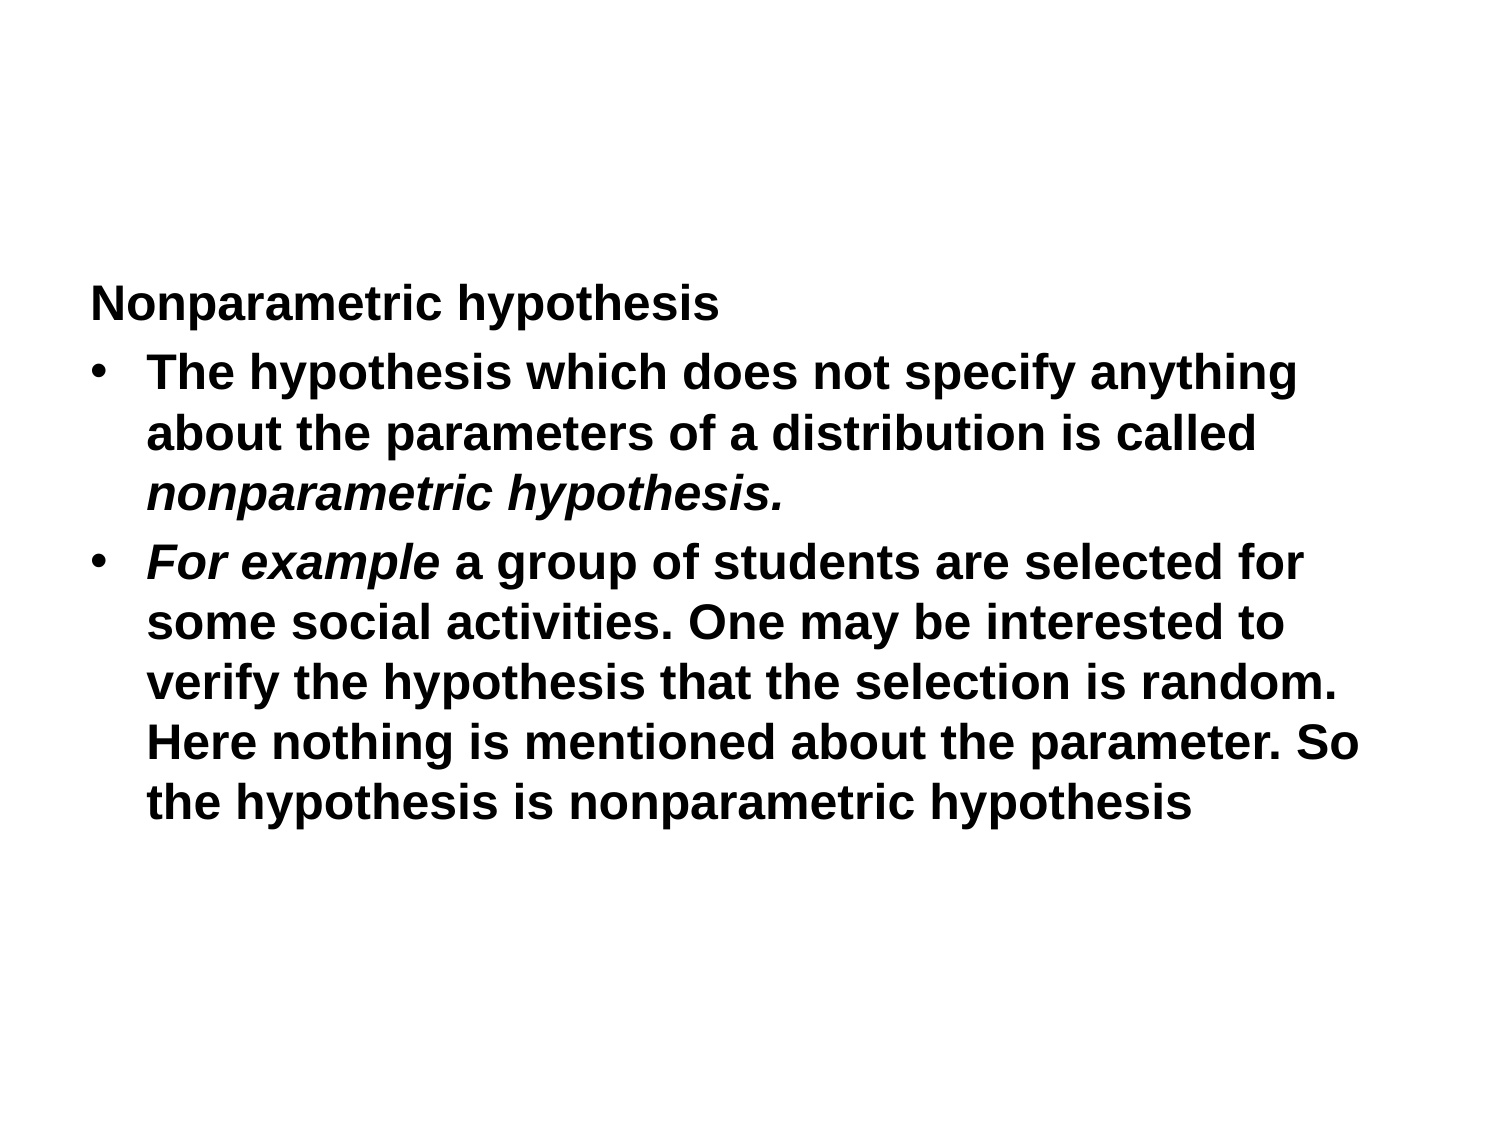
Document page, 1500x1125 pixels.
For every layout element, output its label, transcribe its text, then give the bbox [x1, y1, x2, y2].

list Nonparametric hypothesis The hypothesis which does not specify anything about the parameters of a distribution is called nonparametric hypothesis. For example a group of students are selected for some social activities. One may be interested to verify the hypothesis that the selection is random. Here nothing is mentioned about the parameter. So the hypothesis is nonparametric hypothesis [75, 262, 1425, 1005]
